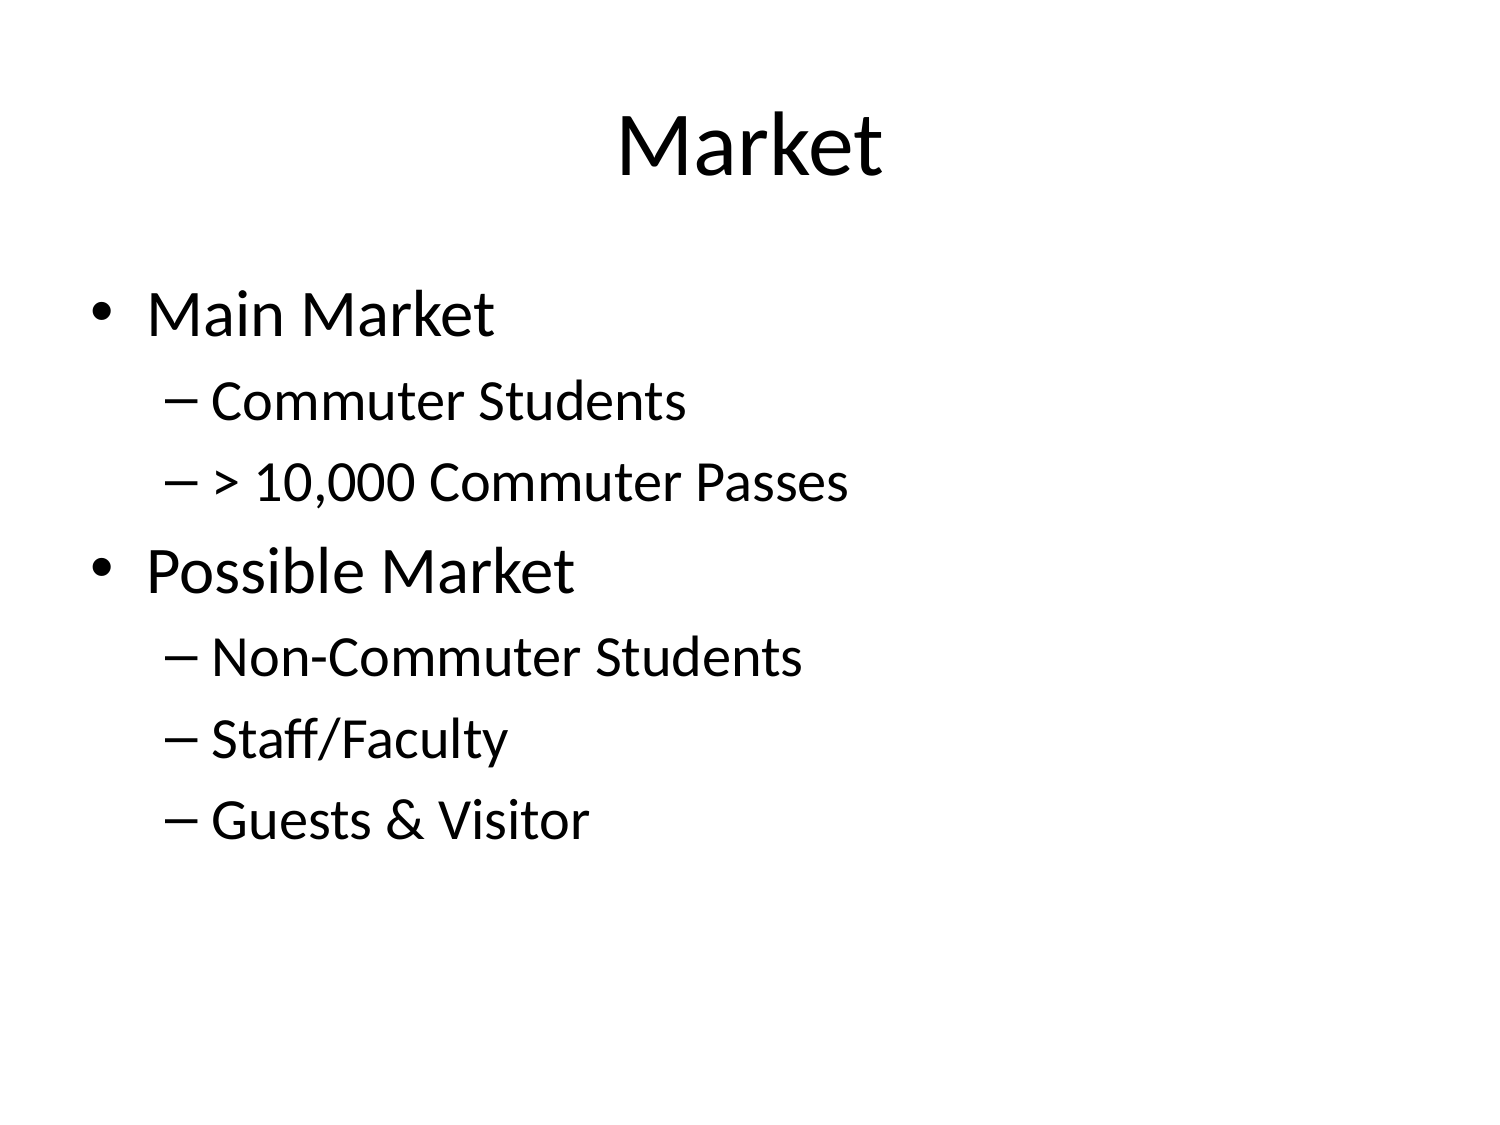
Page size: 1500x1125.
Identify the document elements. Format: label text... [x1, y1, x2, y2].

title Market [75, 45, 1425, 233]
list Main Market Commuter Students > 10,000 Commuter Passes Possible Market Non-Commuter Students Staff/Faculty Guests & Visitor [75, 262, 1425, 1005]
